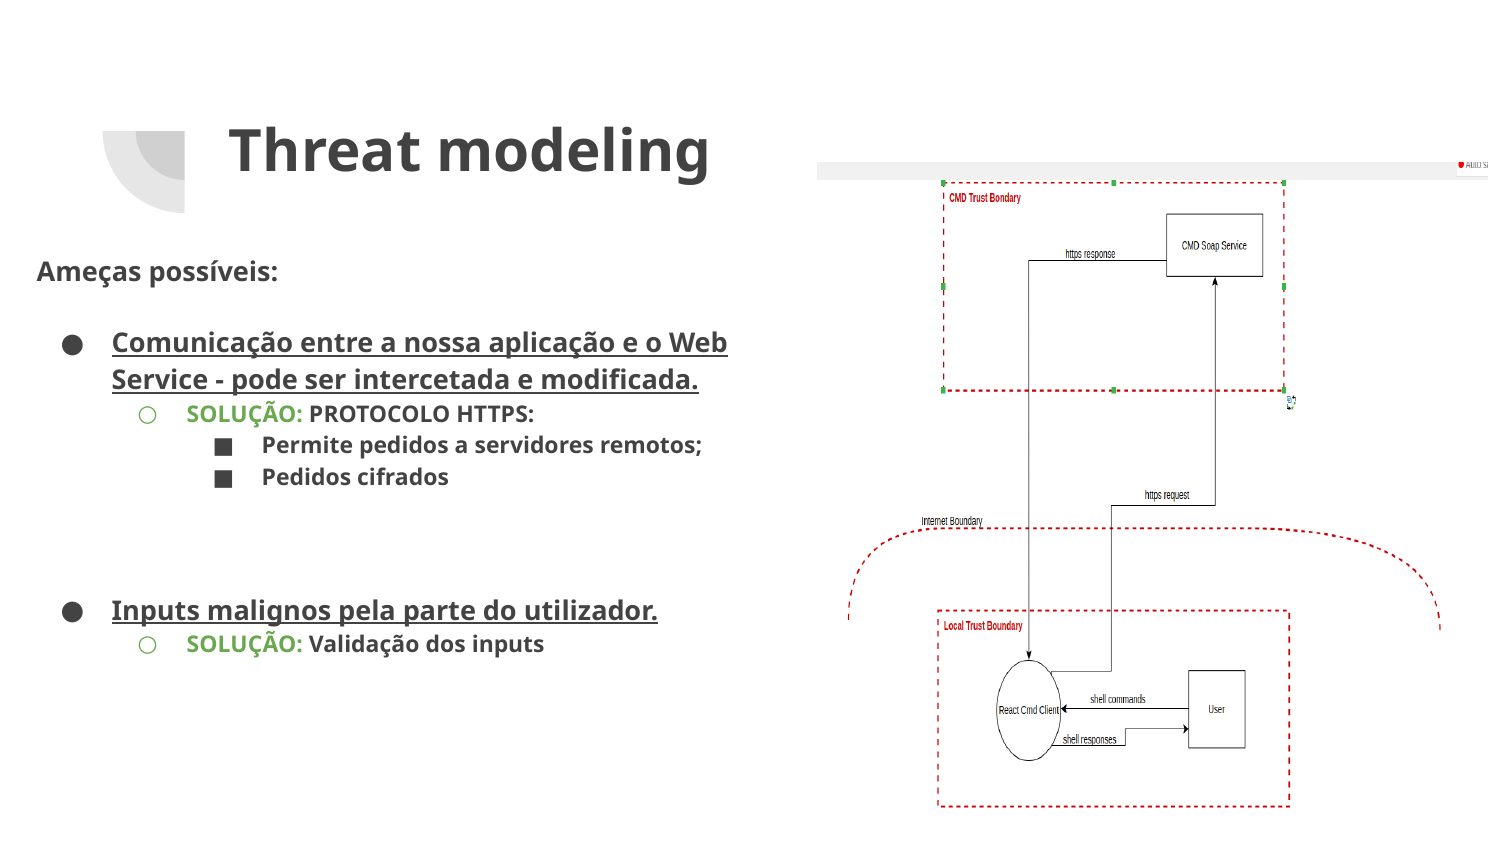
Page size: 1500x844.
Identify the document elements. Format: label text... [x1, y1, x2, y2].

title Threat modeling [213, 98, 1368, 234]
list Ameças possíveis: Comunicação entre a nossa aplicação e o Web Service - pode ser intercetada e modificada. SOLUÇÃO: PROTOCOLO HTTPS: Permite pedidos a servidores remotos; Pedidos cifrados Inputs malignos pela parte do utilizador. SOLUÇÃO: Validação dos inputs [21, 234, 812, 753]
picture [817, 161, 1489, 826]
